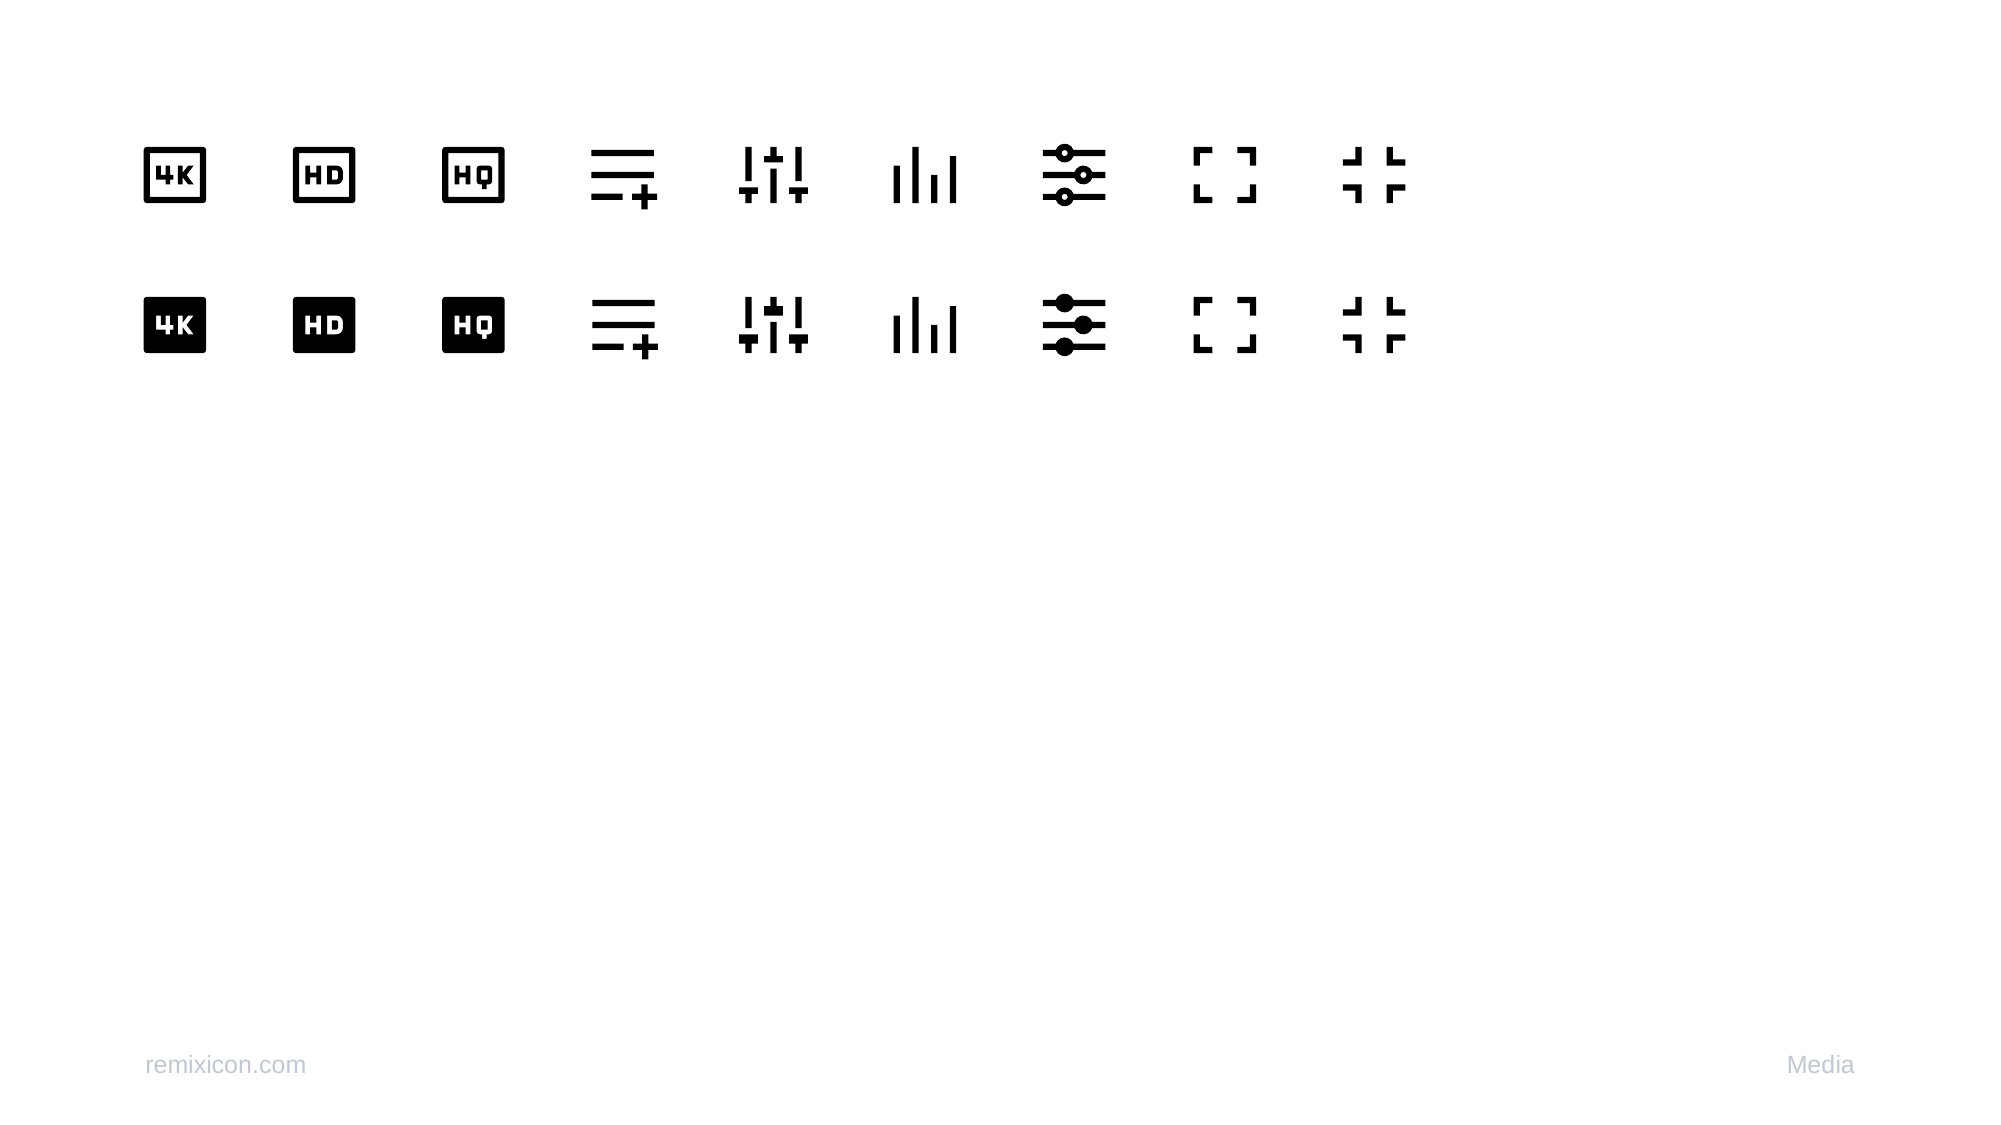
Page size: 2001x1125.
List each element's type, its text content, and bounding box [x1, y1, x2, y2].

text_box Media [1778, 1041, 1863, 1086]
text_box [1036, 287, 1112, 363]
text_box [1336, 137, 1412, 213]
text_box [585, 287, 662, 363]
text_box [887, 137, 963, 213]
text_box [1187, 287, 1263, 363]
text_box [435, 137, 512, 213]
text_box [137, 137, 213, 213]
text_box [137, 287, 213, 363]
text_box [735, 287, 812, 363]
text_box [1187, 137, 1263, 213]
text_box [887, 287, 963, 363]
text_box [1036, 137, 1112, 213]
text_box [735, 137, 812, 213]
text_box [286, 137, 362, 213]
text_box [584, 137, 661, 213]
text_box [286, 287, 362, 363]
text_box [1336, 287, 1412, 363]
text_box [435, 287, 512, 363]
